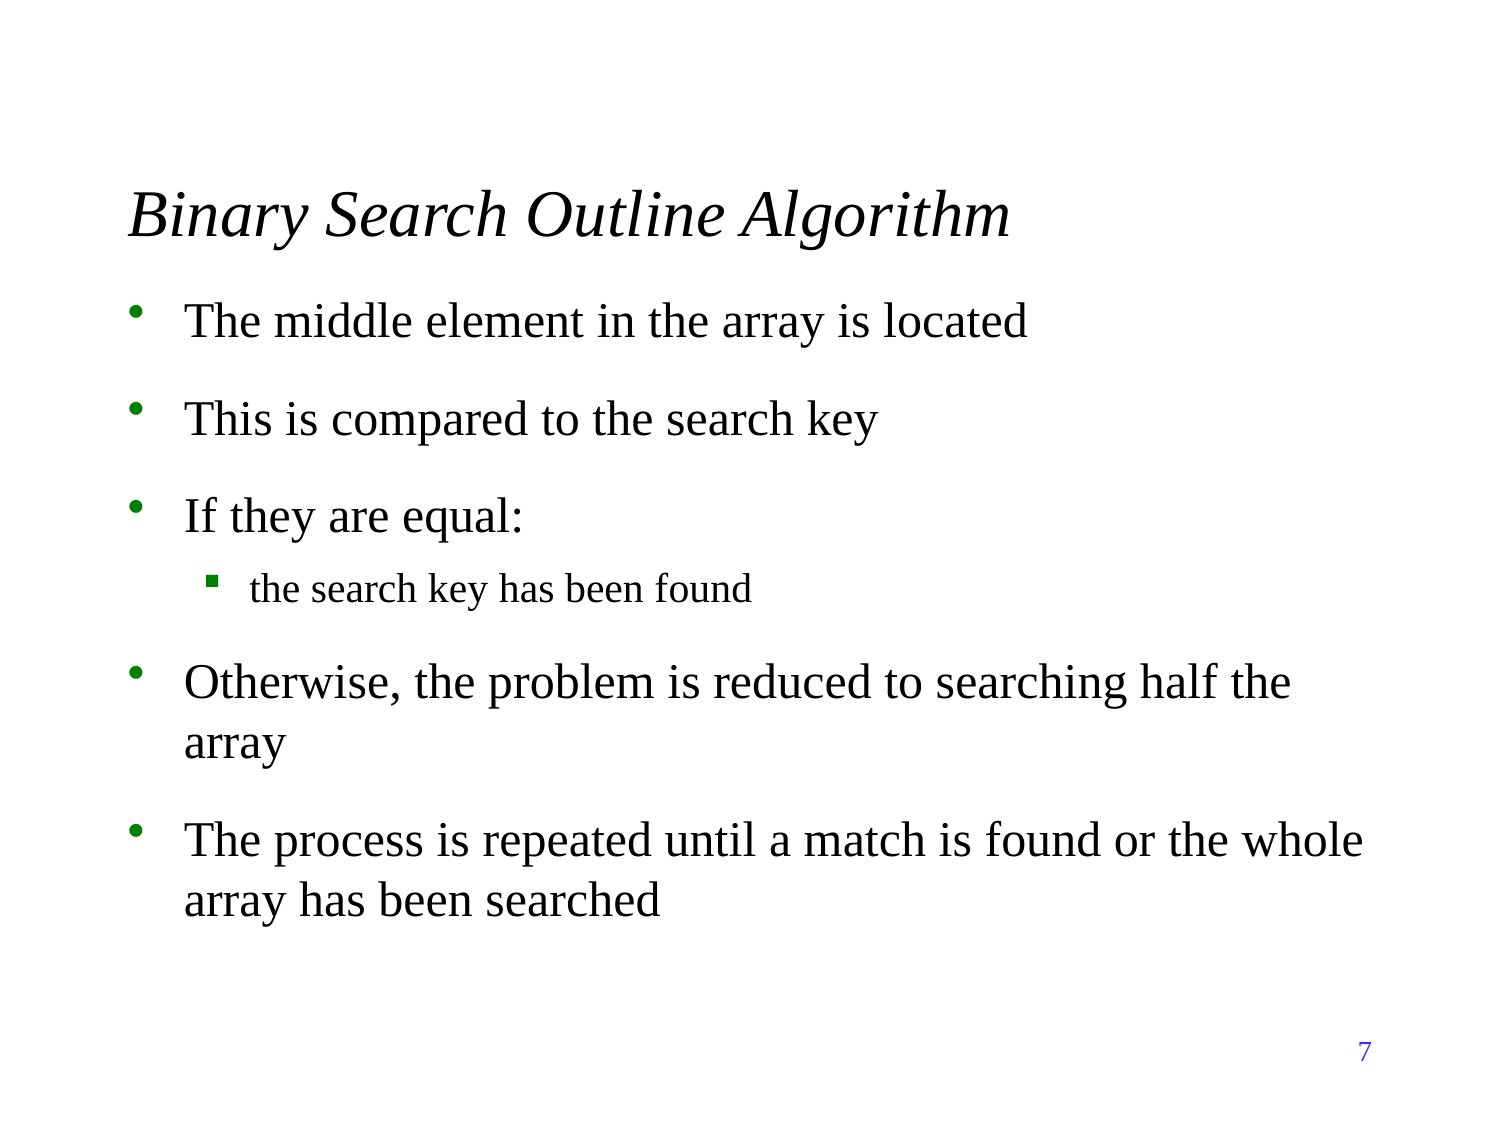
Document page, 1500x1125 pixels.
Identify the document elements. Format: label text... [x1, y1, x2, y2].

list Binary Search Outline Algorithm The middle element in the array is located This is compared to the search key If they are equal: the search key has been found Otherwise, the problem is reduced to searching half the array The process is repeated until a match is found or the whole array has been searched [112, 162, 1388, 1000]
slide_number 7 [1074, 1024, 1388, 1101]
